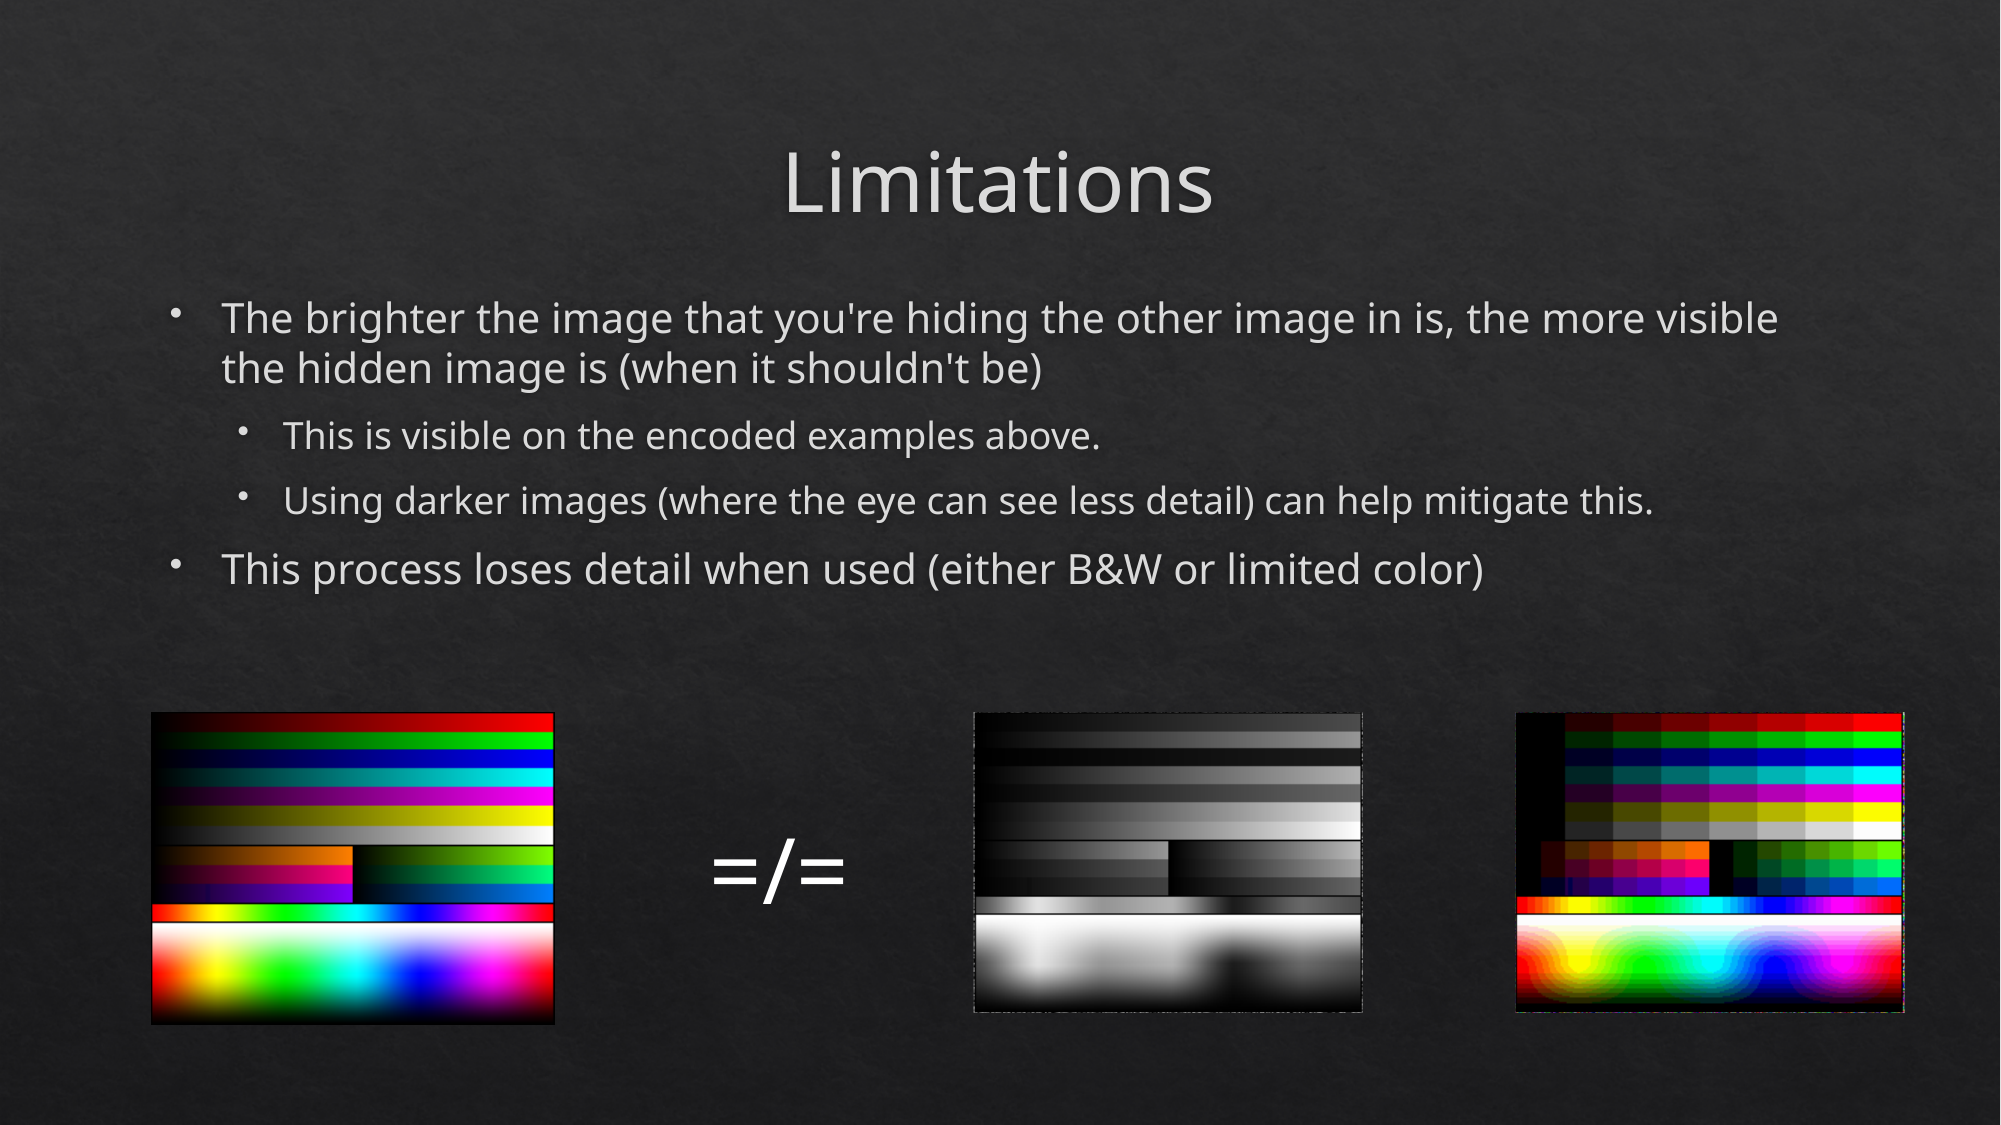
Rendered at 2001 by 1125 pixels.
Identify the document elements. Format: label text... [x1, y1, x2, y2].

picture [973, 712, 1363, 1013]
picture [151, 712, 555, 1026]
list The brighter the image that you're hiding the other image in is, the more visible the hidden image is (when it shouldn't be) This is visible on the encoded examples above. Using darker images (where the eye can see less detail) can help mitigate this. This process loses detail when used (either B&W or limited color) [149, 284, 1849, 950]
title Limitations [149, 99, 1849, 260]
text_box =/= [695, 805, 865, 931]
picture [1515, 712, 1905, 1013]
